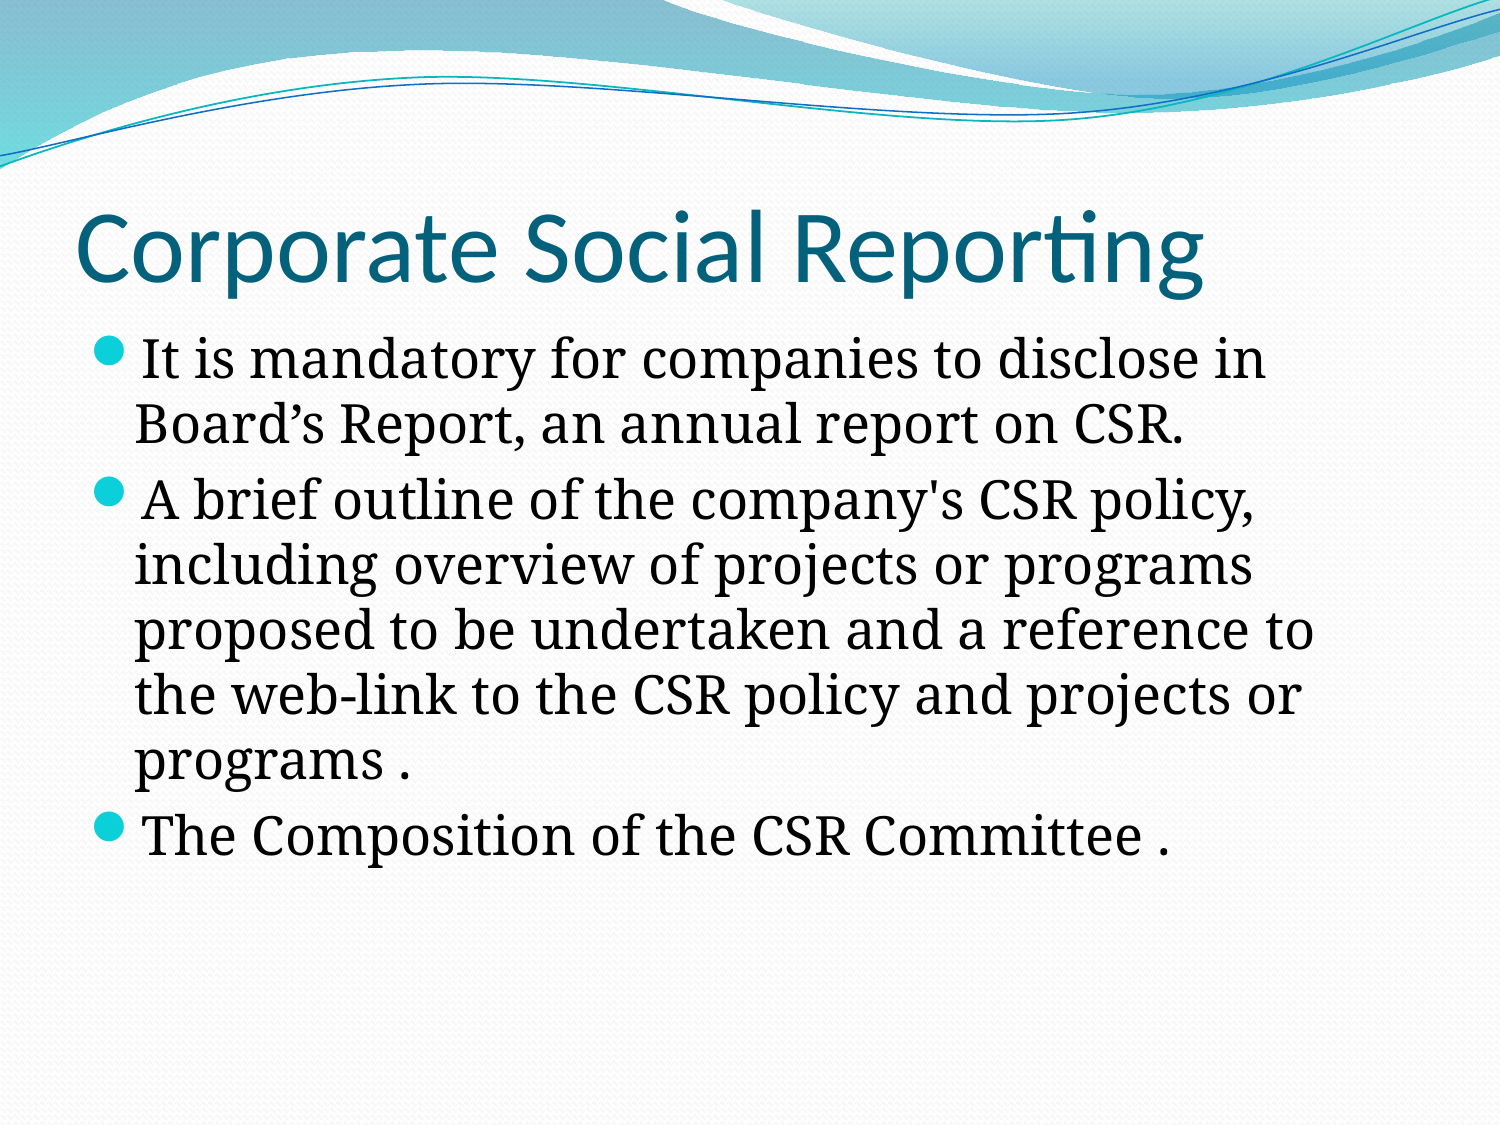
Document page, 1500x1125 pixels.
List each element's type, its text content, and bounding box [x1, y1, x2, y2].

title Corporate Social Reporting [75, 115, 1425, 303]
list It is mandatory for companies to disclose in Board’s Report, an annual report on CSR. A brief outline of the company's CSR policy, including overview of projects or programs proposed to be undertaken and a reference to the web-link to the CSR policy and projects or programs . The Composition of the CSR Committee . [75, 317, 1425, 1038]
